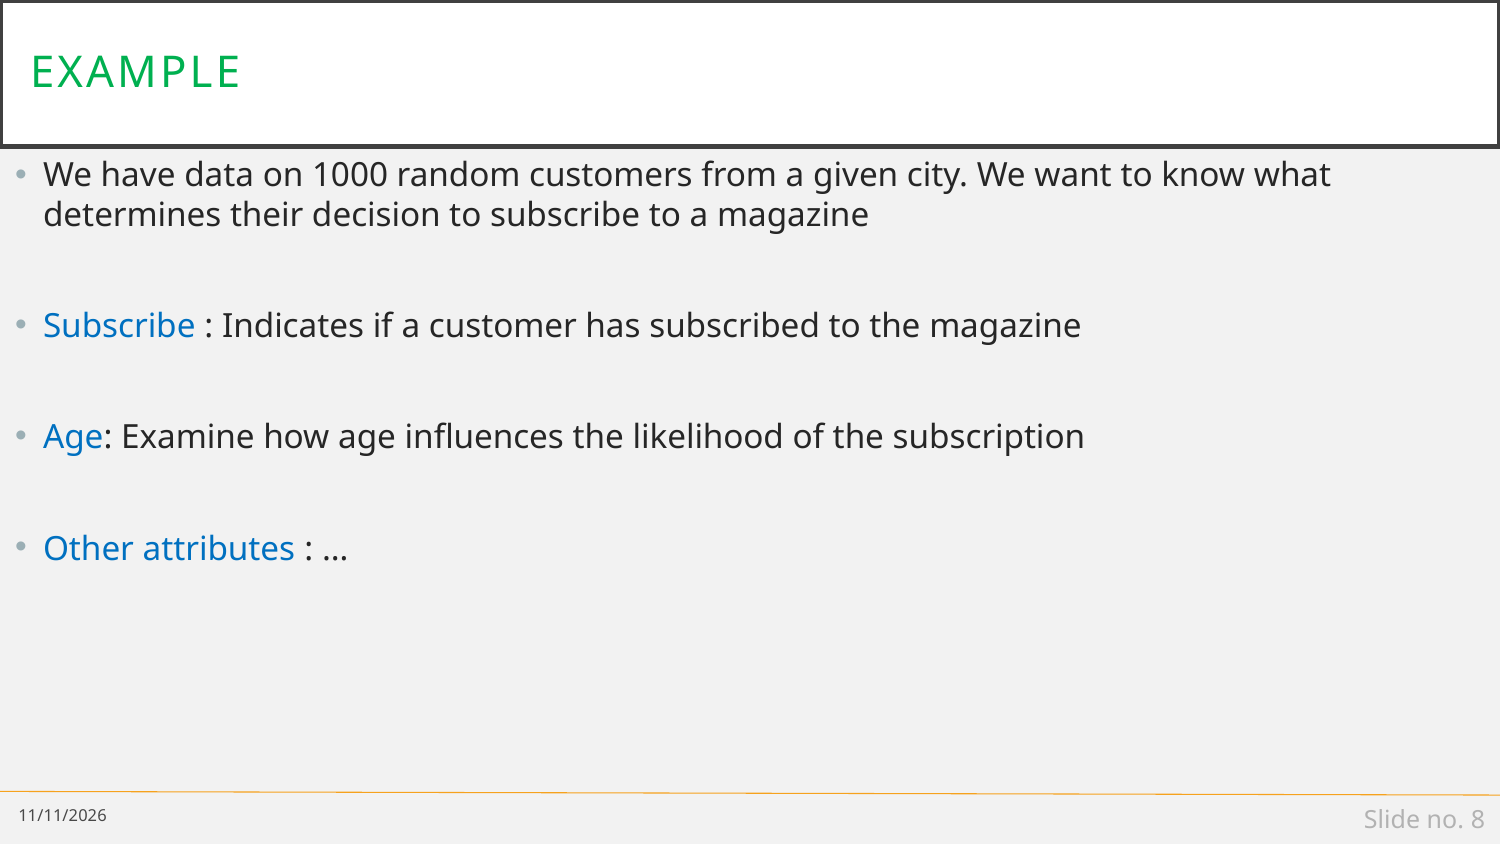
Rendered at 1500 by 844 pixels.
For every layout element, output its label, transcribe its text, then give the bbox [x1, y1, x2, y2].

slide_number Slide no. 8 [1162, 797, 1500, 843]
title Example [0, 0, 1500, 146]
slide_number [0, 796, 122, 837]
list We have data on 1000 random customers from a given city. We want to know what determines their decision to subscribe to a magazine Subscribe : Indicates if a customer has subscribed to the magazine Age: Examine how age influences the likelihood of the subscription Other attributes : … [0, 146, 1500, 798]
